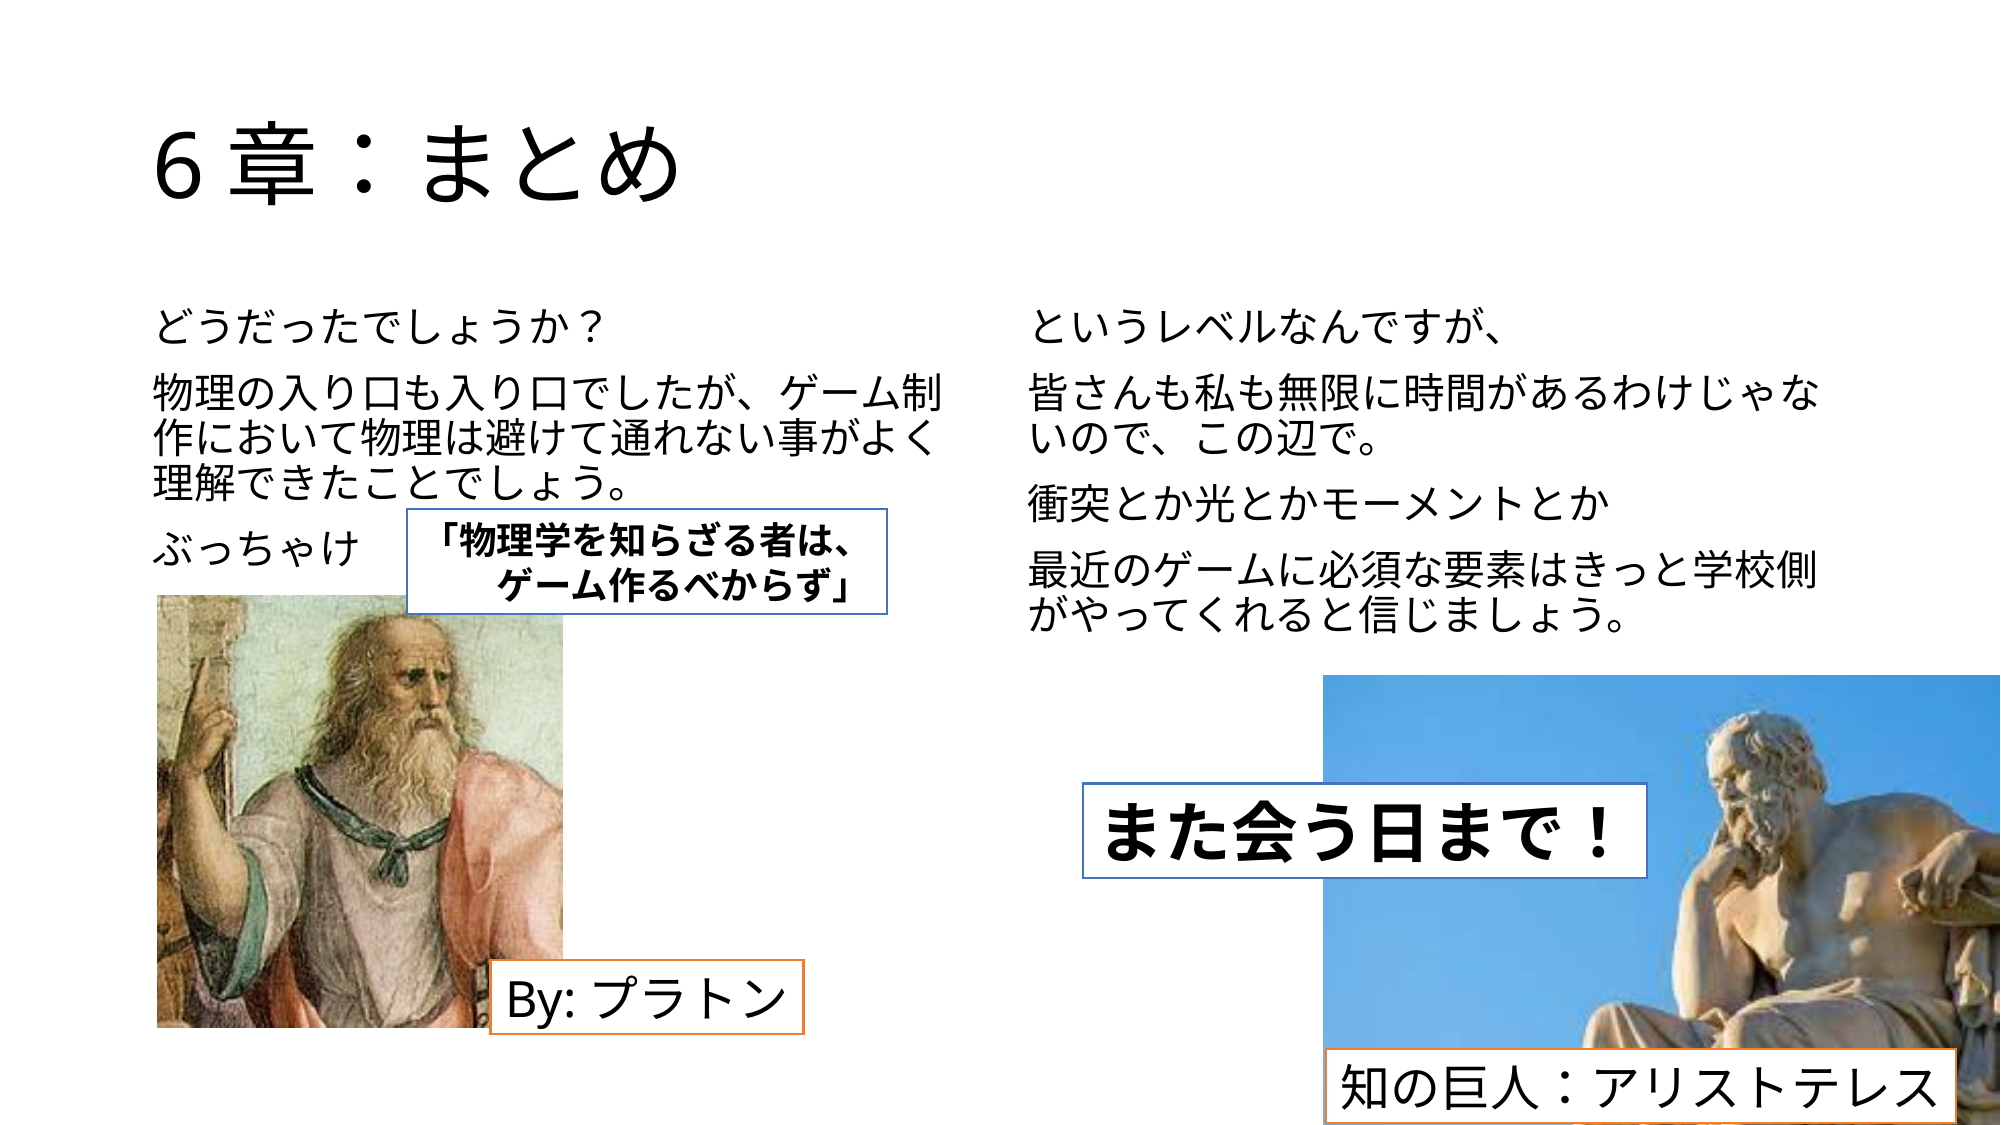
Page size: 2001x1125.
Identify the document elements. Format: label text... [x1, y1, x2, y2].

text_box また会う日まで！ [1082, 782, 1322, 879]
picture [157, 595, 563, 1028]
text_box By:プラトン [489, 959, 805, 1035]
text_box 「物理学を知らざる者は、 ゲーム作るべからず」 [406, 508, 888, 615]
picture [1322, 675, 2000, 1125]
list というレベルなんですが、 皆さんも私も無限に時間があるわけじゃないので、この辺で。 衝突とか光とかモーメントとか 最近のゲームに必須な要素はきっと学校側がやってくれると信じましょう。 [1012, 299, 1863, 1014]
list どうだったでしょうか？ 物理の入り口も入り口でしたが、ゲーム制作において物理は避けて通れない事がよく理解できたことでしょう。 ぶっちゃけ [137, 299, 988, 1014]
title 6章：まとめ [137, 59, 1863, 278]
